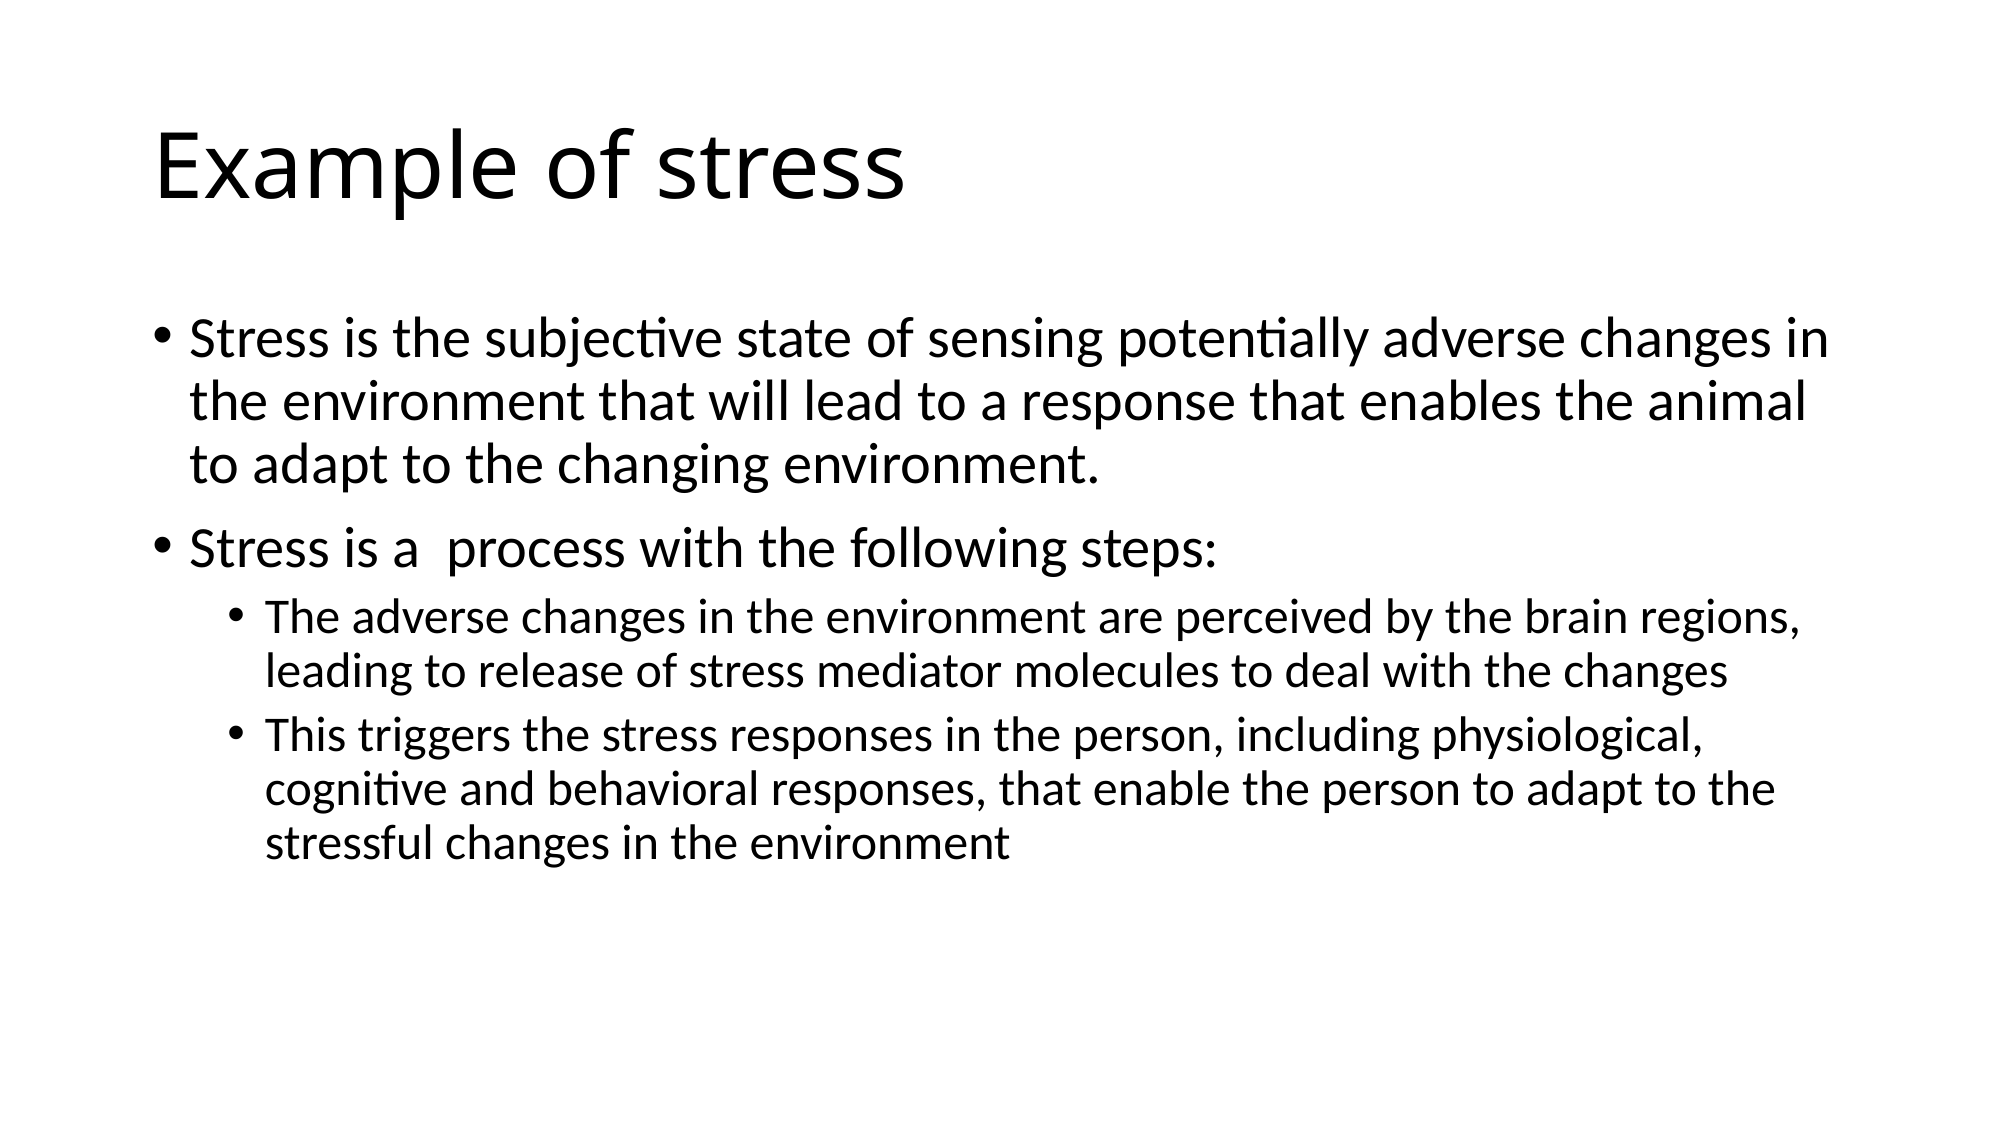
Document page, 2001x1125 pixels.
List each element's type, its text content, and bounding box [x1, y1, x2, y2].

title Example of stress [137, 59, 1863, 278]
list Stress is the subjective state of sensing potentially adverse changes in the environment that will lead to a response that enables the animal to adapt to the changing environment. Stress is a process with the following steps: The adverse changes in the environment are perceived by the brain regions, leading to release of stress mediator molecules to deal with the changes This triggers the stress responses in the person, including physiological, cognitive and behavioral responses, that enable the person to adapt to the stressful changes in the environment [137, 299, 1863, 1014]
